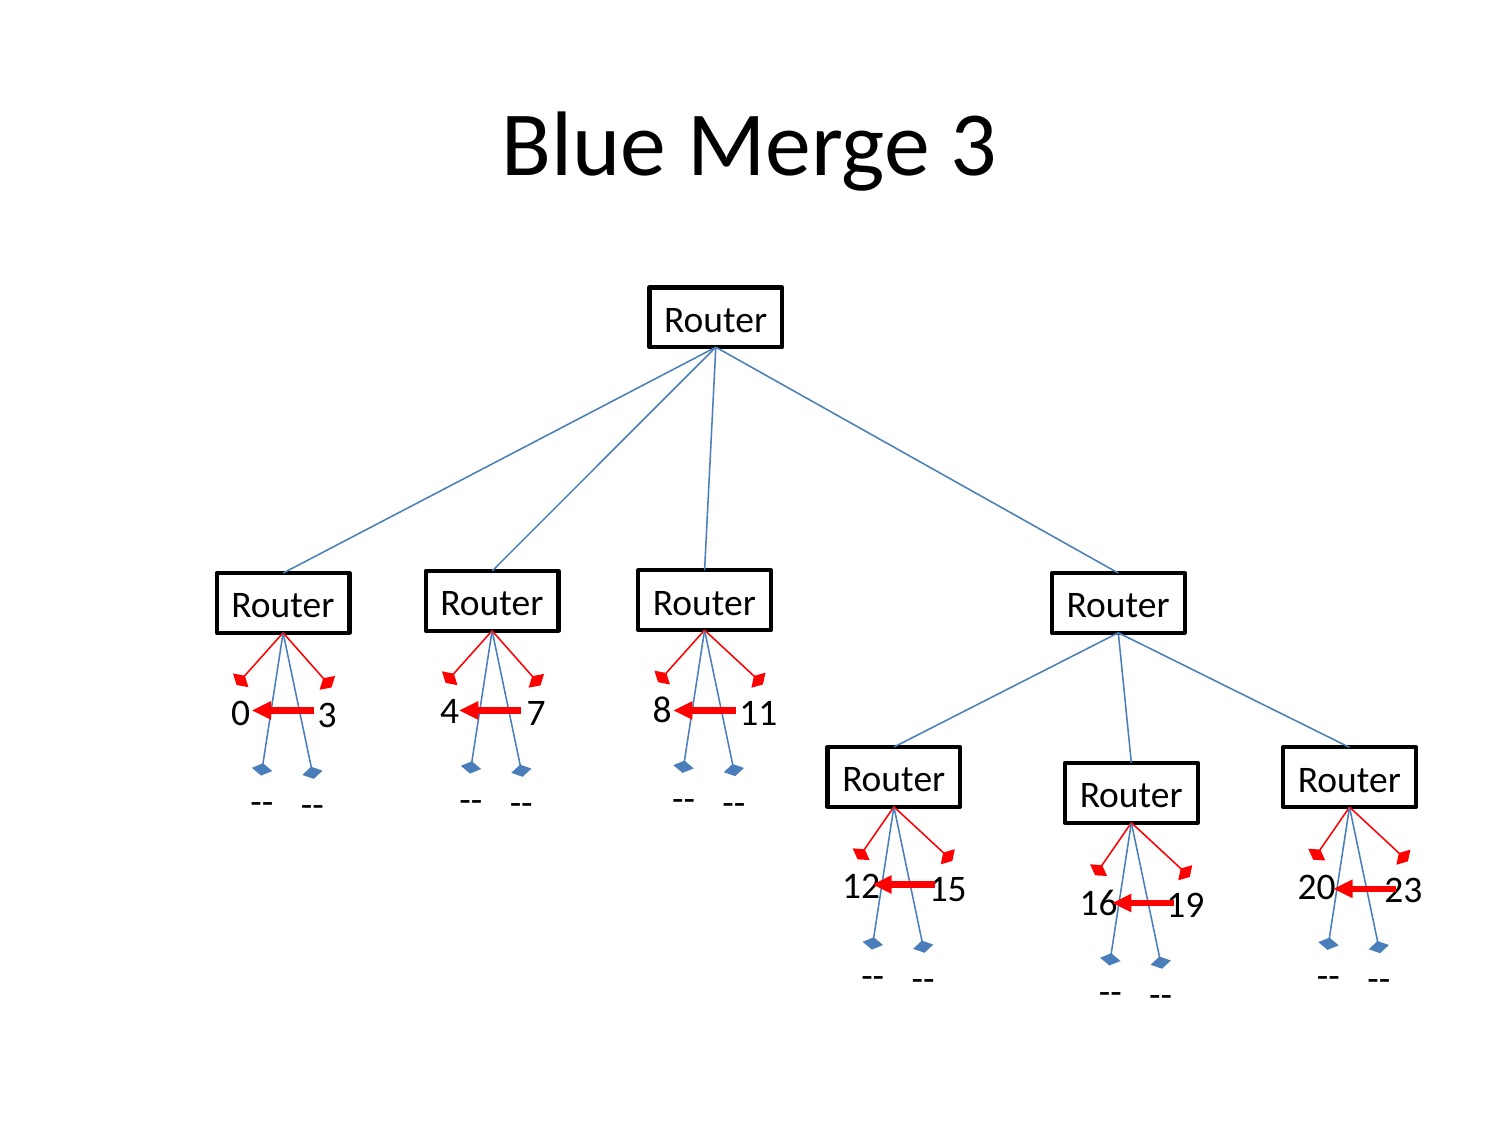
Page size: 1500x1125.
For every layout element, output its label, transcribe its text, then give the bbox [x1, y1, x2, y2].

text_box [215, 572, 353, 834]
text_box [719, 347, 1119, 574]
text_box Router [647, 285, 784, 346]
text_box Router [1050, 571, 1187, 632]
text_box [1118, 633, 1132, 764]
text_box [282, 347, 490, 574]
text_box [424, 581, 562, 832]
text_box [637, 570, 793, 831]
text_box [491, 347, 703, 572]
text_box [1133, 633, 1350, 748]
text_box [826, 746, 983, 1008]
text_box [893, 633, 1114, 748]
title Blue Merge 3 [75, 45, 1425, 233]
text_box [1063, 762, 1220, 1024]
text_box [704, 347, 717, 571]
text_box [1282, 747, 1438, 1008]
